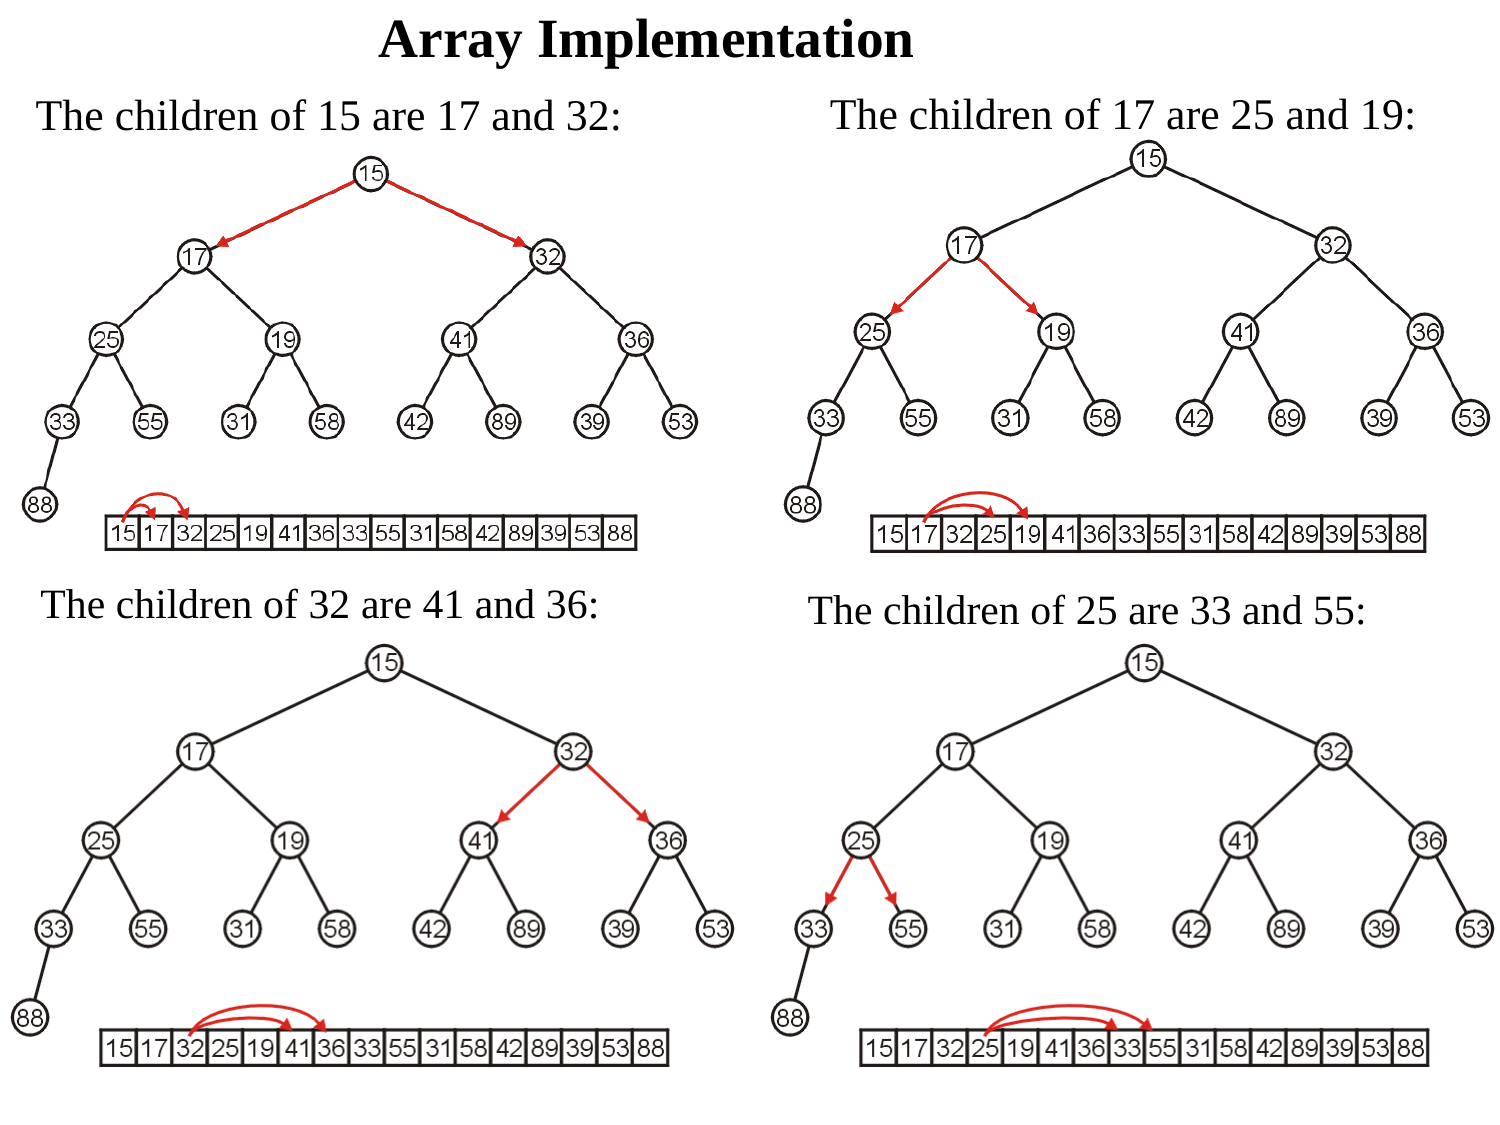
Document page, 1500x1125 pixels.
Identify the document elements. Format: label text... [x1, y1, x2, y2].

text_box The children of 17 are 25 and 19: [786, 84, 1434, 135]
picture [5, 639, 739, 1071]
title Array Implementation [0, 2, 1294, 77]
text_box The children of 25 are 33 and 55: [764, 581, 1418, 647]
list The children of 15 are 17 and 32: [0, 85, 726, 173]
text_box The children of 32 are 41 and 36: [0, 574, 648, 636]
picture [17, 151, 702, 554]
picture [766, 639, 1499, 1071]
picture [779, 135, 1494, 556]
